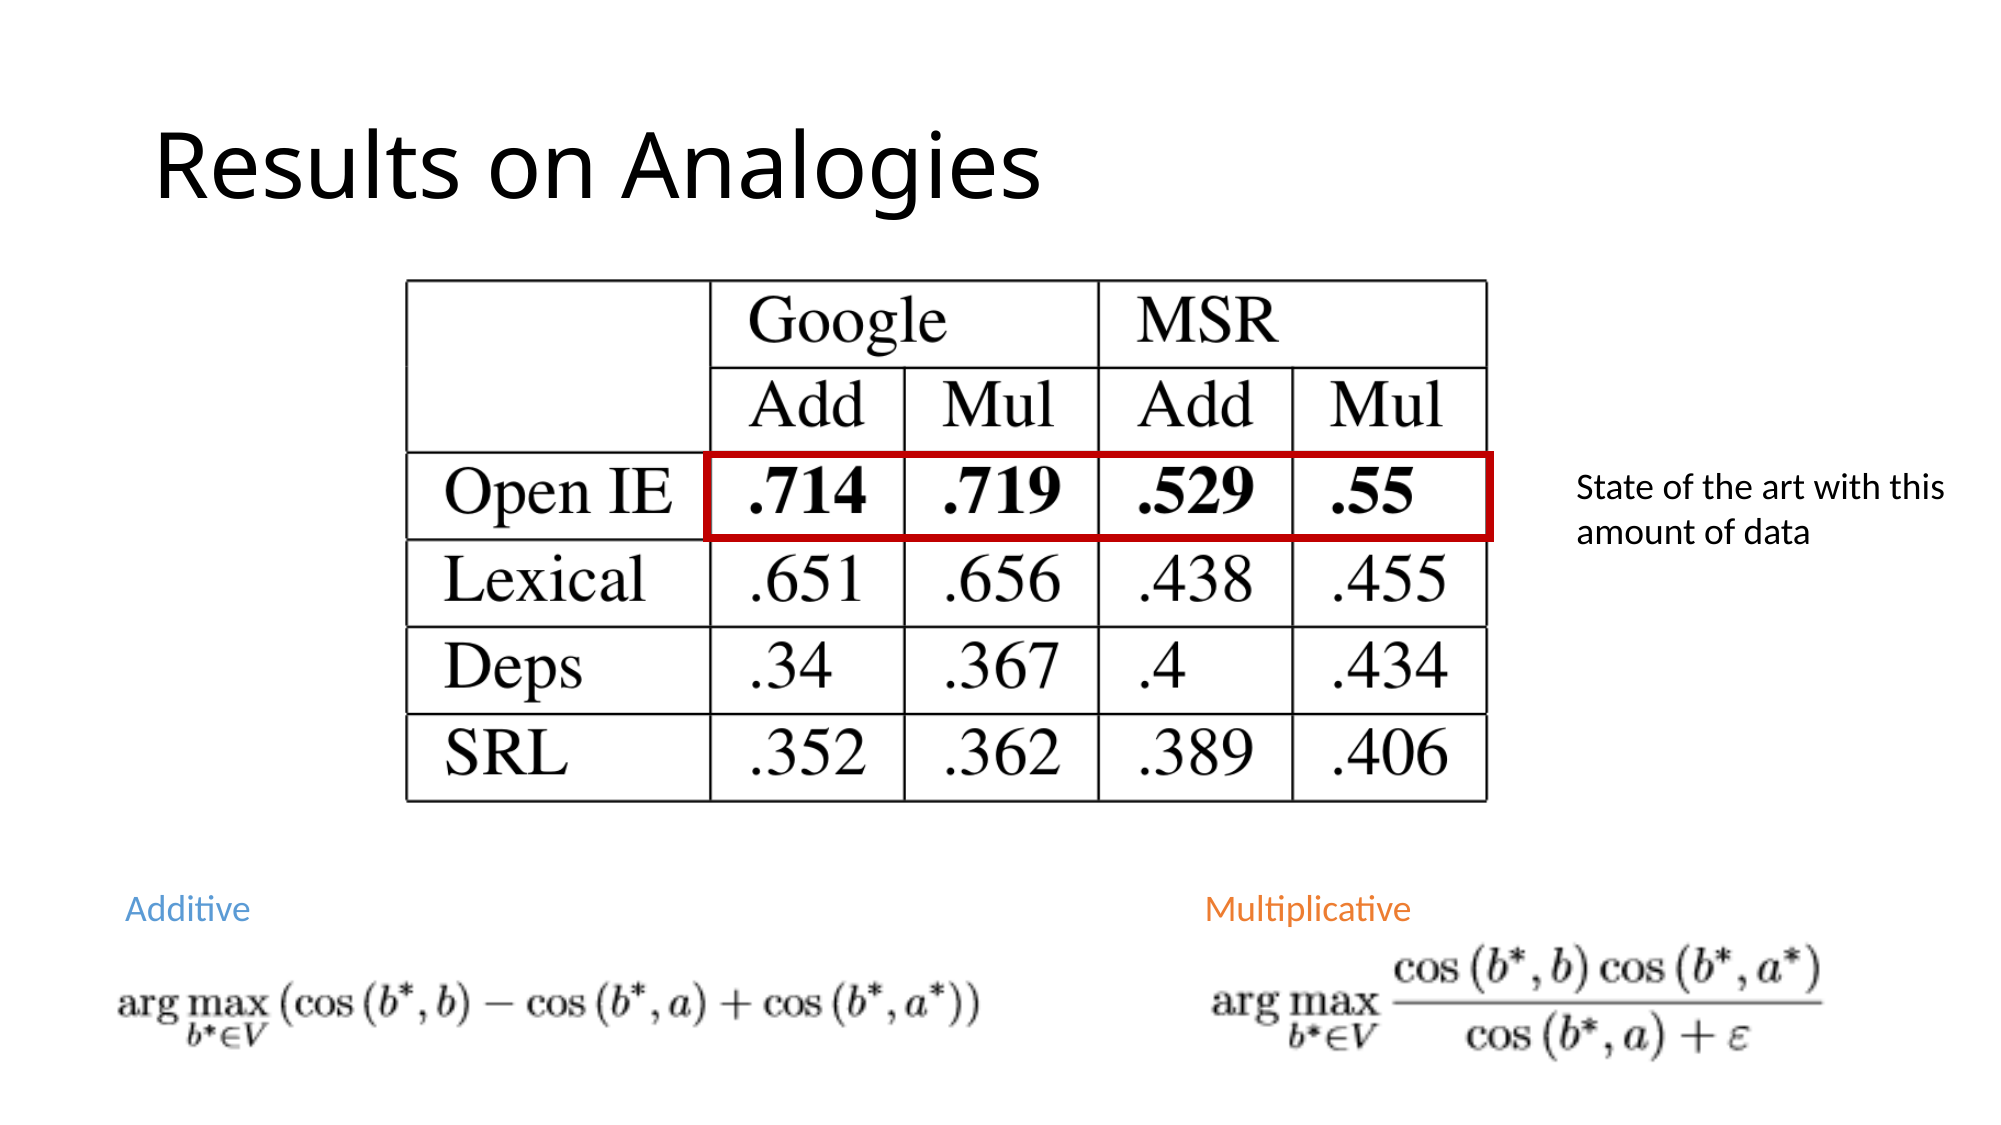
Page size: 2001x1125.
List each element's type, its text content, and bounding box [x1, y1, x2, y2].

title Results on Analogies [137, 59, 1863, 278]
picture [1187, 924, 1863, 1092]
text_box State of the art with this amount of data [1561, 454, 2000, 560]
text_box Multiplicative [1189, 876, 1427, 924]
picture [402, 277, 1491, 804]
text_box Additive [110, 876, 267, 936]
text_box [109, 952, 1001, 1091]
